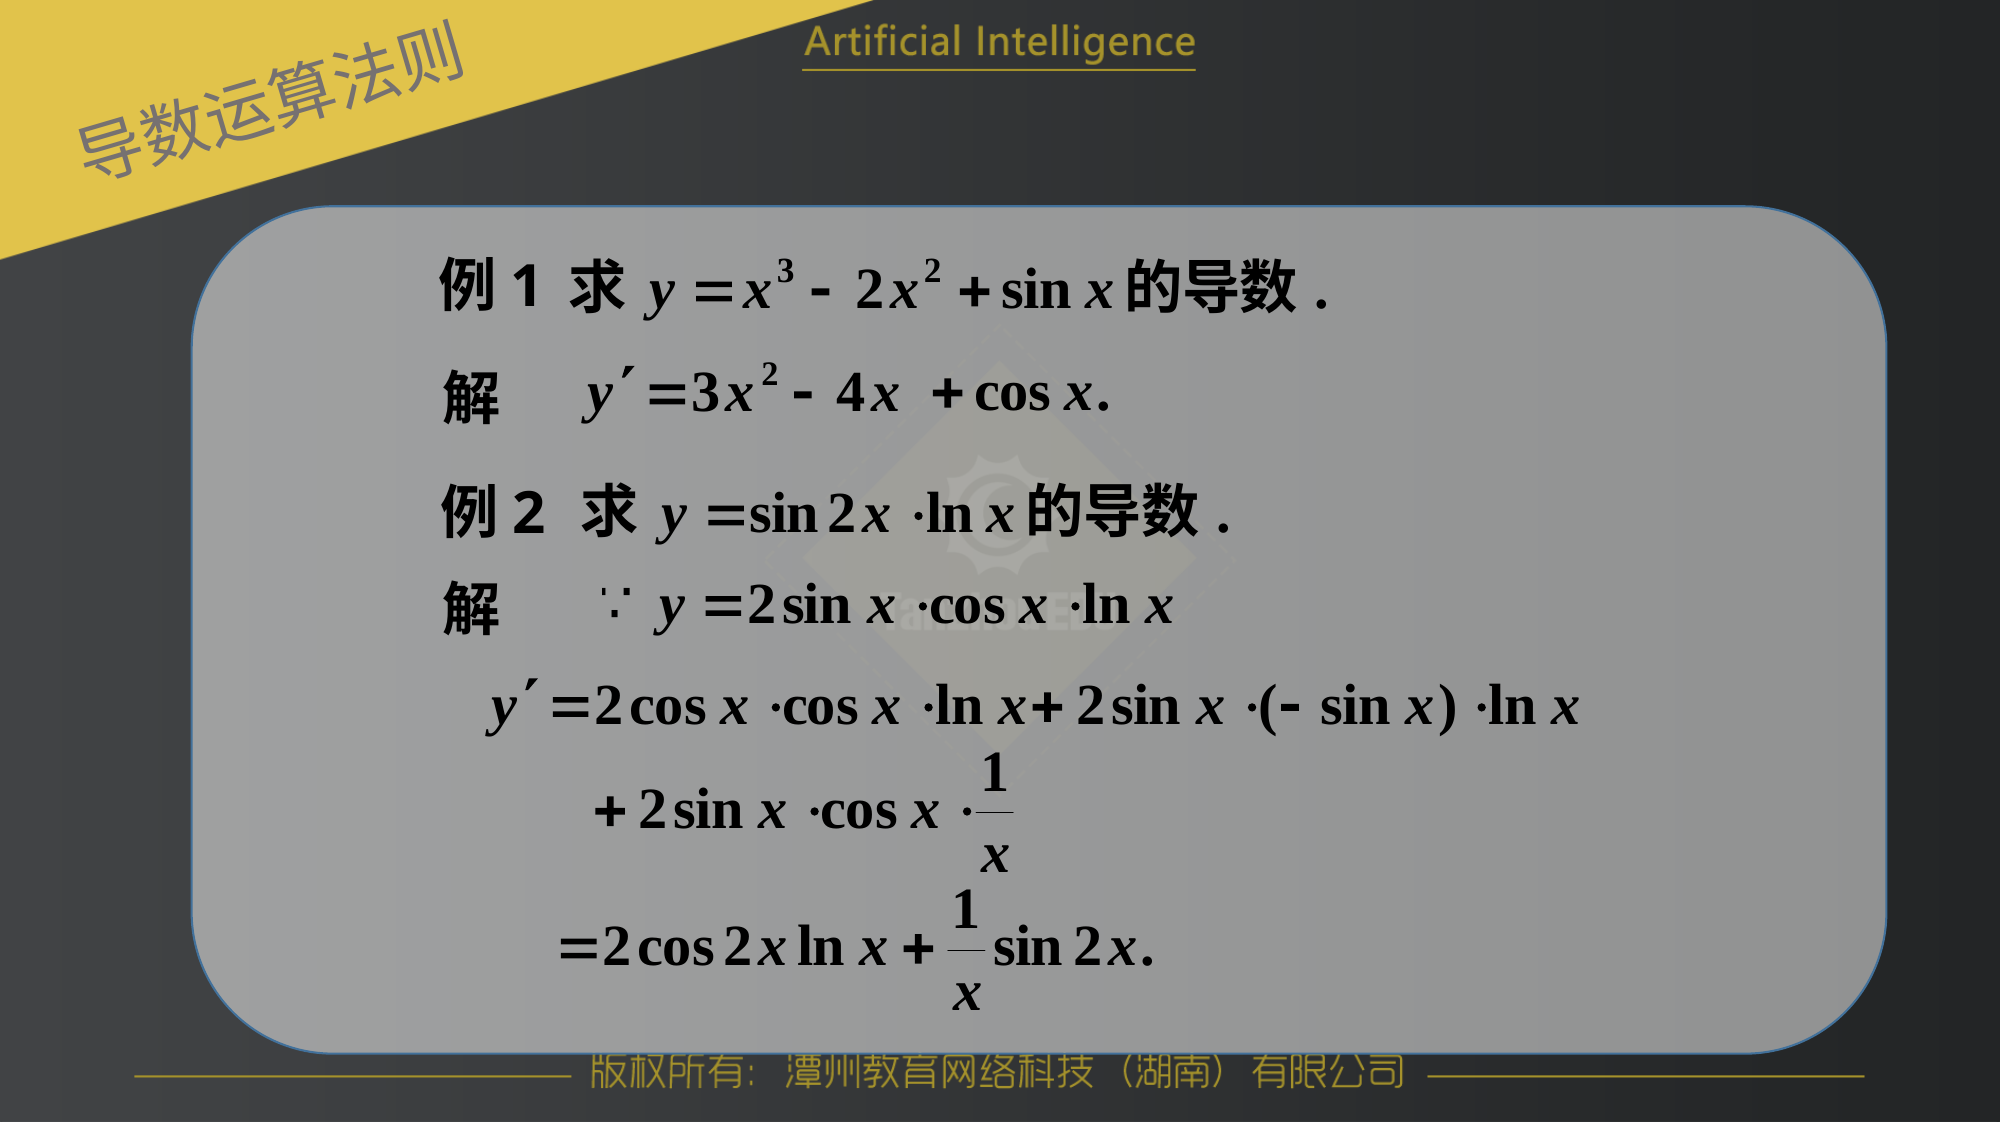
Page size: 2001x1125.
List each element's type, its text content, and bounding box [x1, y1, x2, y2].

text_box 解 [427, 353, 603, 439]
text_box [927, 374, 1113, 417]
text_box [568, 250, 1331, 328]
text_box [580, 480, 1233, 552]
text_box 导数运算法则 [57, 0, 484, 206]
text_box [789, 365, 907, 418]
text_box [577, 353, 782, 431]
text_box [589, 740, 1034, 878]
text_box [602, 577, 1196, 642]
text_box [191, 206, 1887, 1054]
text_box 例2 [425, 468, 626, 553]
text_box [464, 676, 1049, 743]
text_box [552, 878, 1157, 1016]
picture [0, 0, 2000, 1122]
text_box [1027, 678, 1603, 743]
text_box 解 [427, 564, 603, 650]
text_box 例1 [423, 240, 624, 326]
